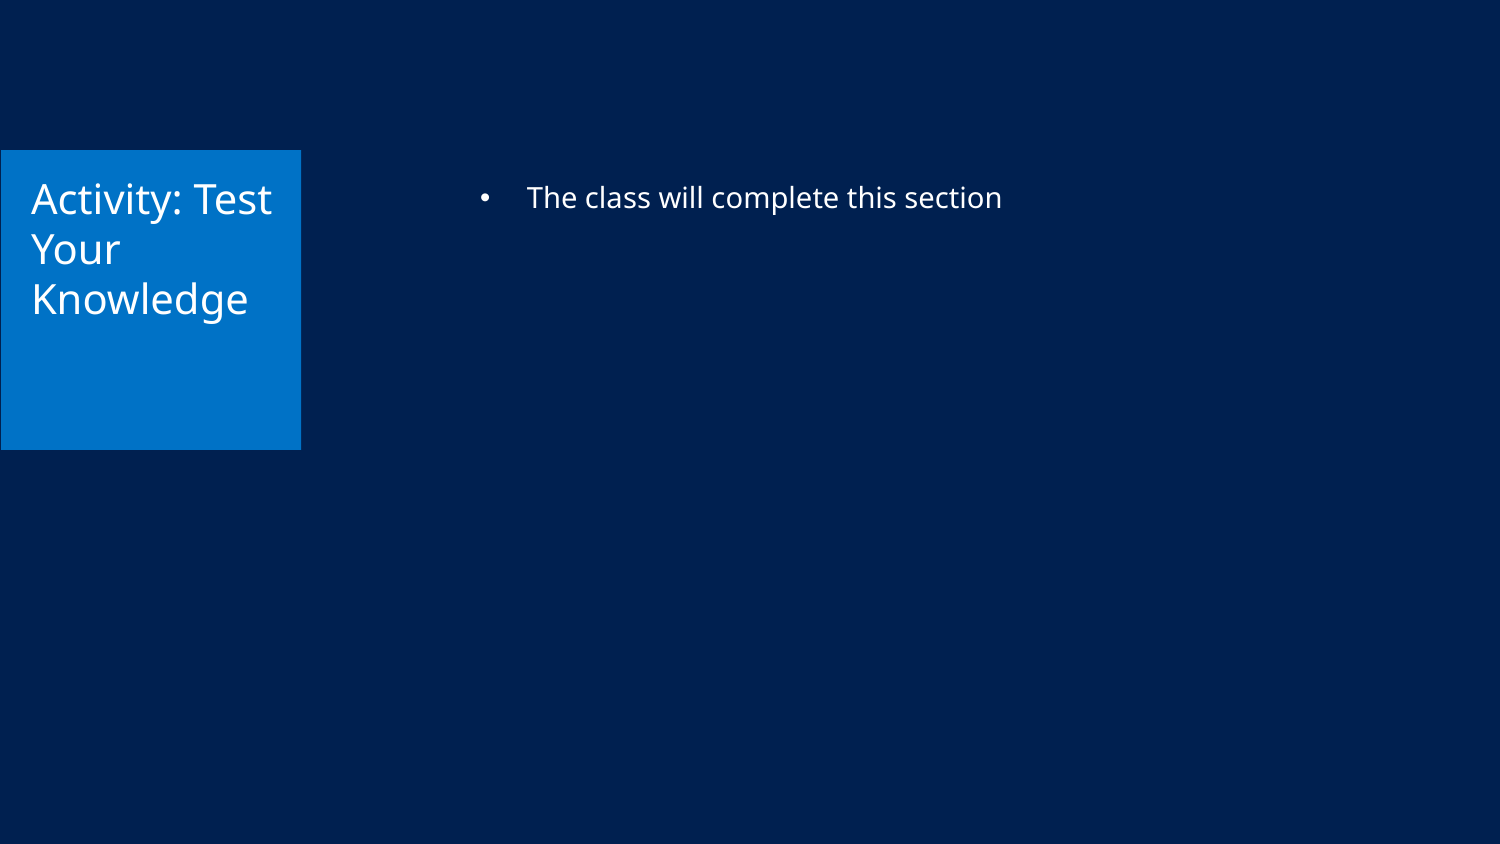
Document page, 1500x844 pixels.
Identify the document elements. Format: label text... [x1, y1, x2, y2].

title Activity: Test Your Knowledge [1, 150, 302, 450]
list The class will complete this section [450, 150, 1463, 772]
